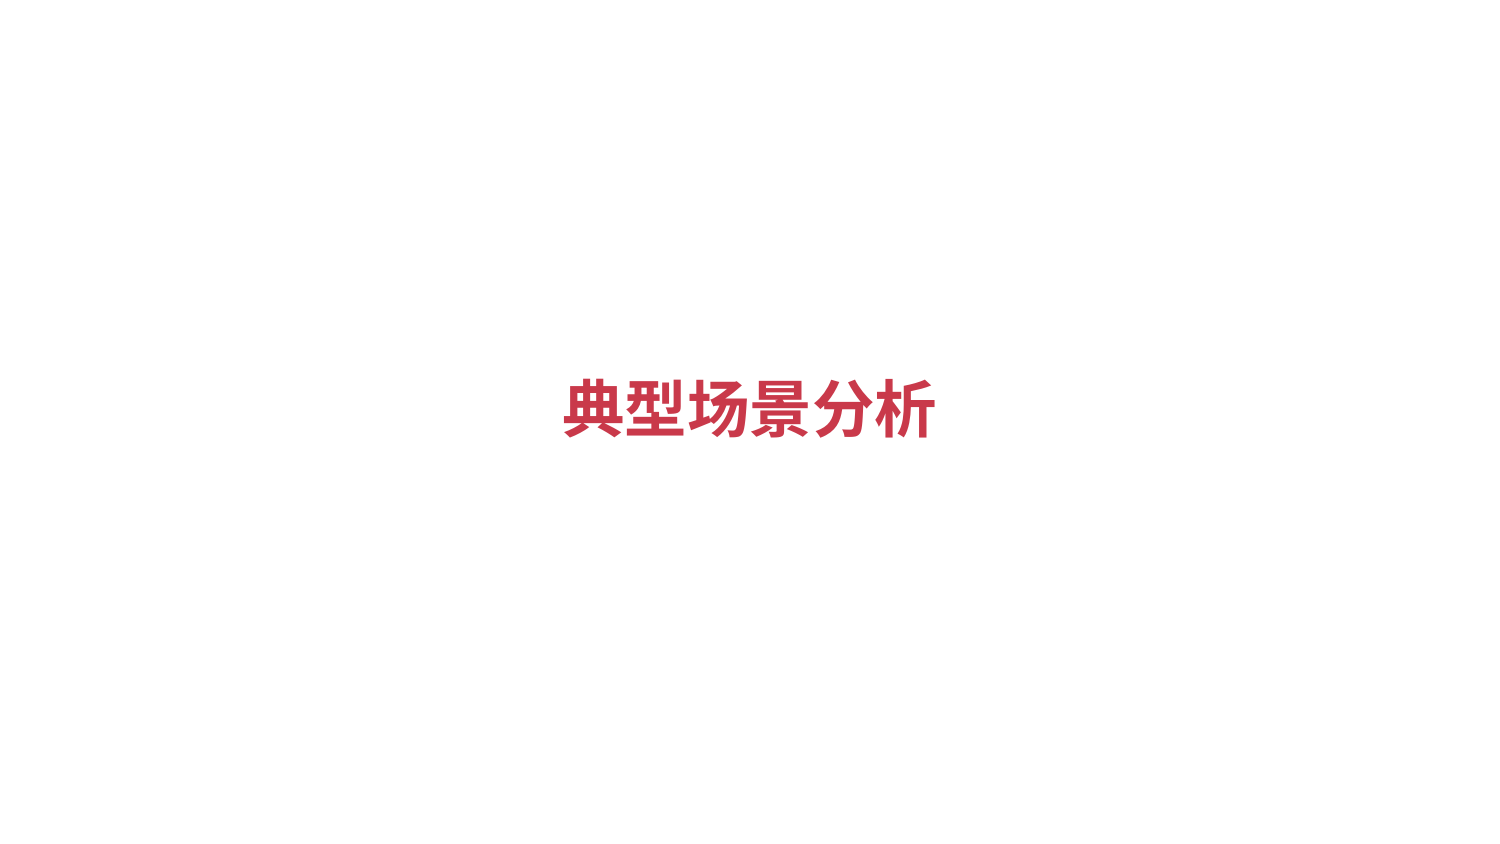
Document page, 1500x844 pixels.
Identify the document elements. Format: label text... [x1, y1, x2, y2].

text_box 典型场景分析 [547, 362, 953, 453]
